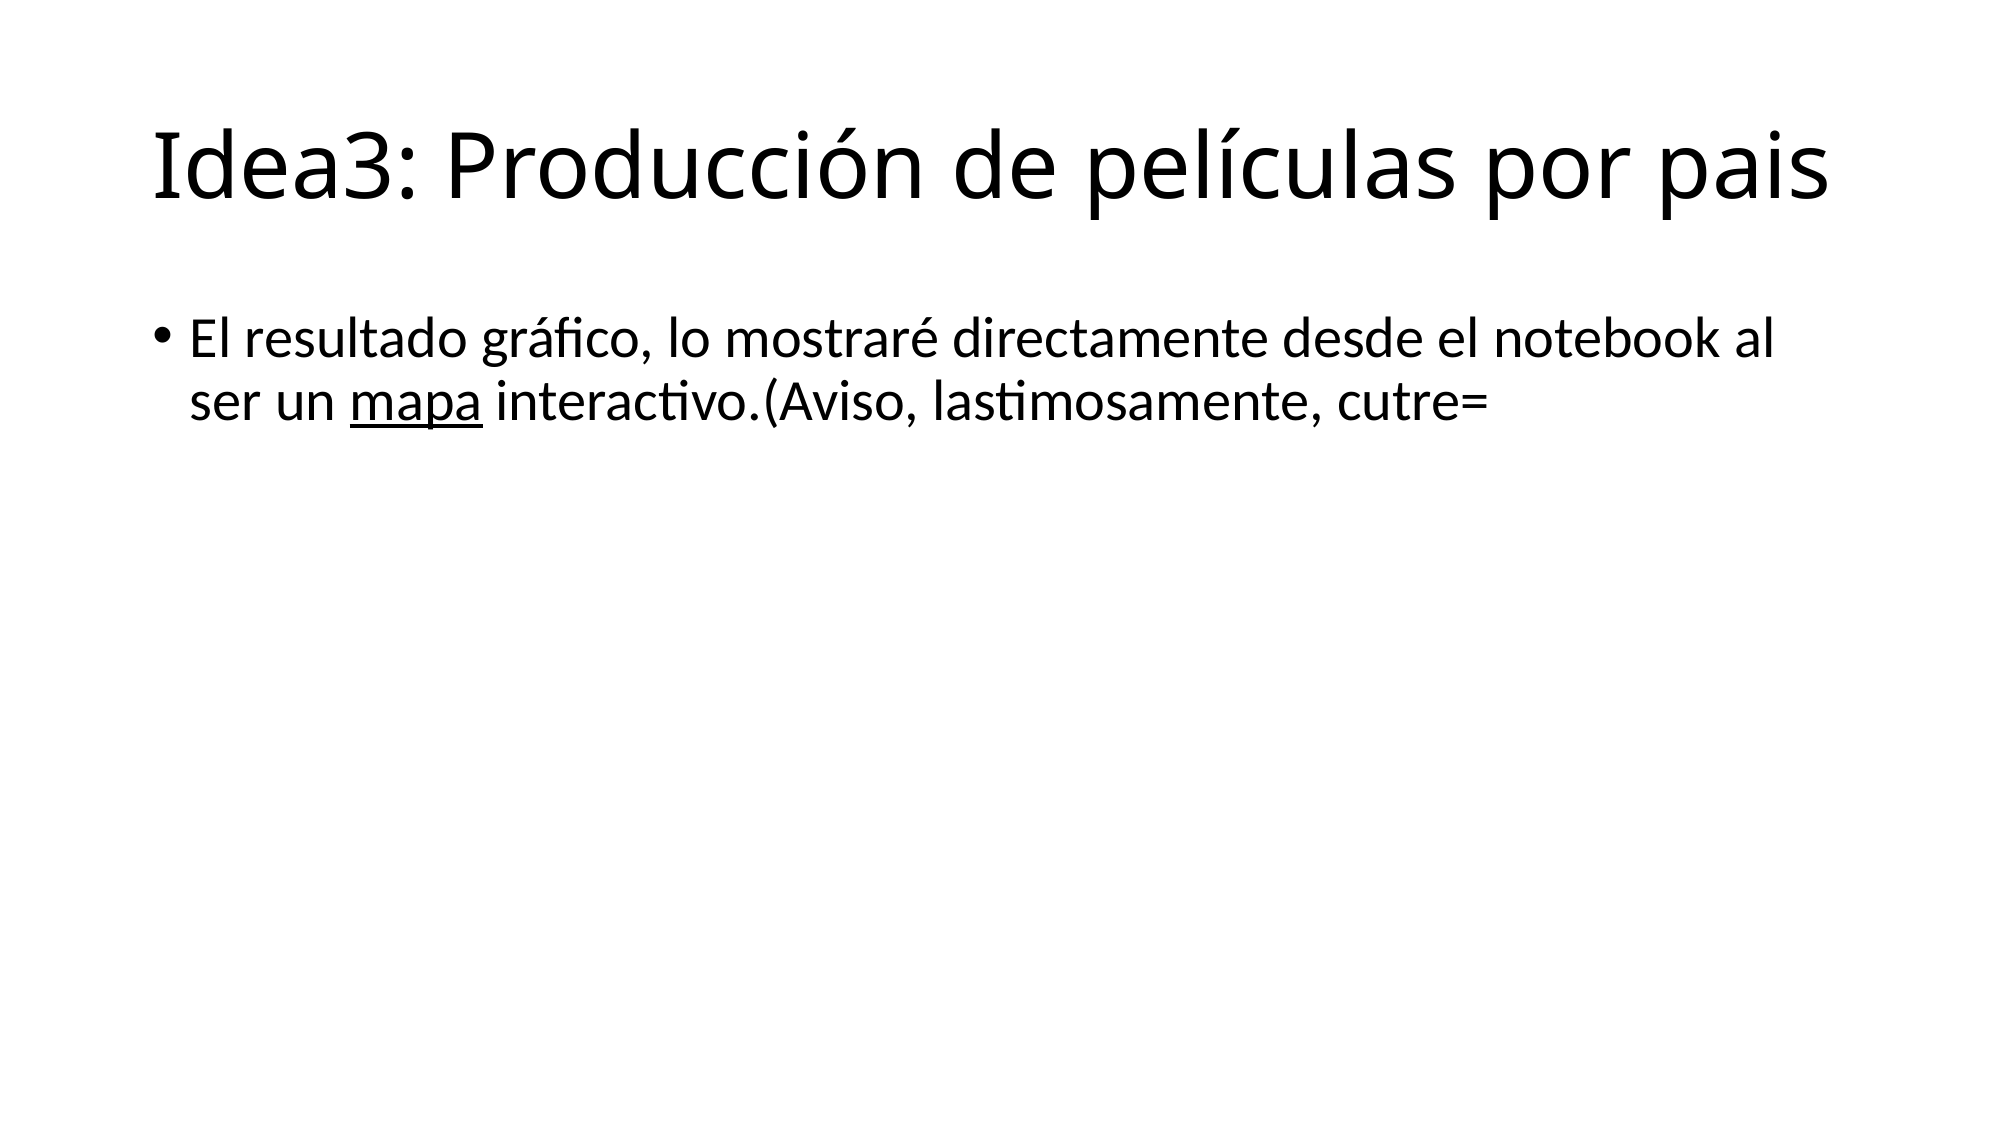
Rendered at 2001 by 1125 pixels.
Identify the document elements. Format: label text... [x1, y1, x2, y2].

title Idea3: Producción de películas por pais [137, 59, 1863, 278]
list El resultado gráfico, lo mostraré directamente desde el notebook al ser un mapa interactivo.(Aviso, lastimosamente, cutre= [137, 299, 1863, 1014]
